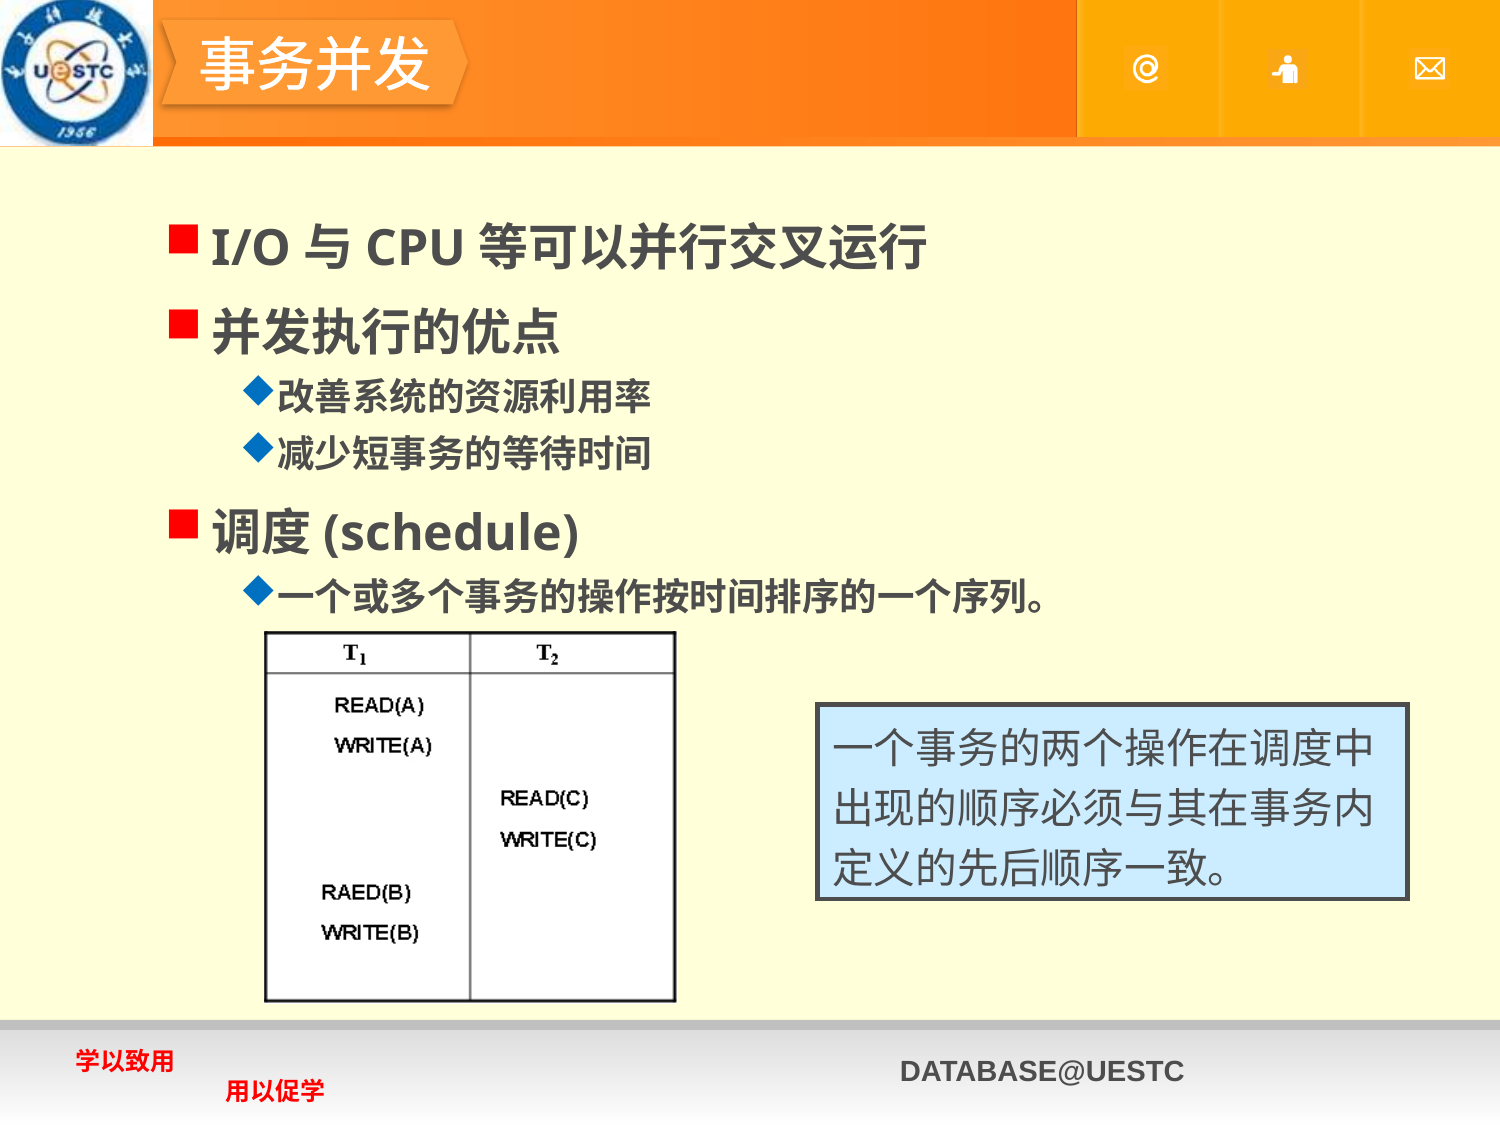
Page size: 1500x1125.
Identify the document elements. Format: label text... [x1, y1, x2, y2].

text_box 事务并发 [161, 19, 468, 105]
list I/O与CPU等可以并行交叉运行 并发执行的优点 改善系统的资源利用率 减少短事务的等待时间 调度(schedule) 一个或多个事务的操作按时间排序的一个序列。 [75, 208, 1447, 978]
picture [1425, 48, 1450, 89]
text_box 一个事务的两个操作在调度中出现的顺序必须与其在事务内定义的先后顺序一致。 [817, 704, 1408, 899]
title [155, 0, 1425, 140]
picture [0, 0, 153, 146]
picture [263, 631, 678, 1004]
